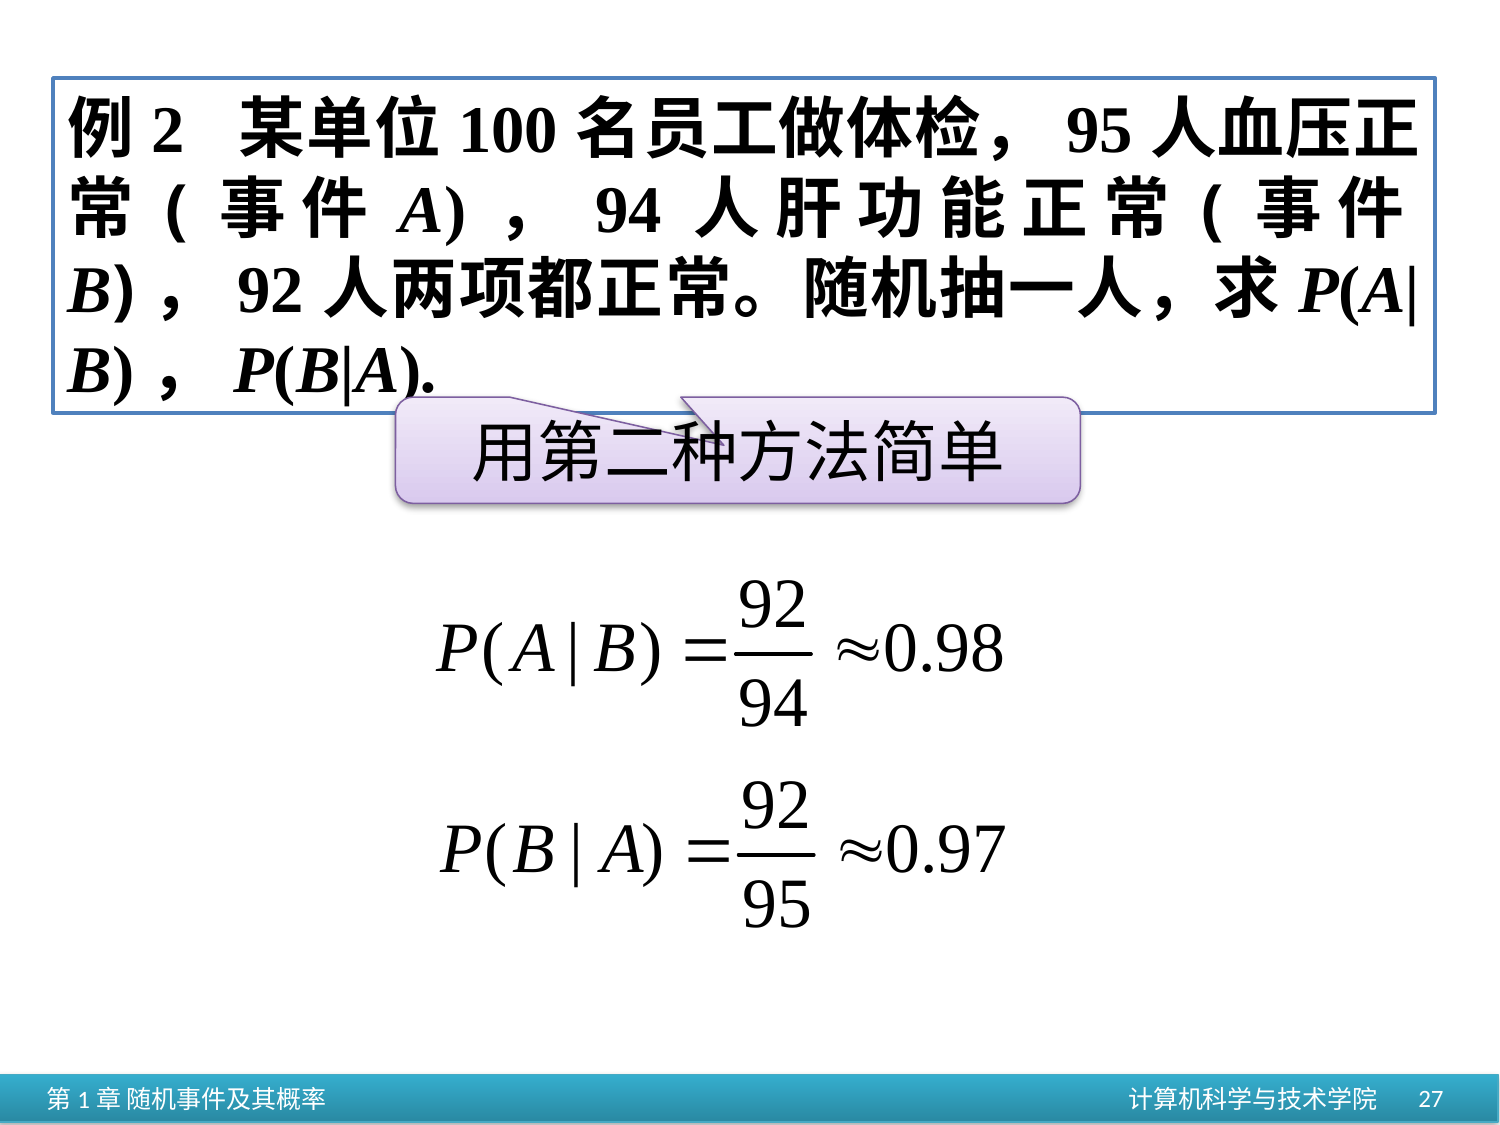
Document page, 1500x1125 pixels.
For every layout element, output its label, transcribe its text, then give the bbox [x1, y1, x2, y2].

text_box 用第二种方法简单 [394, 396, 1082, 505]
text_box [427, 760, 1020, 944]
text_box 例2 某单位100名员工做体检，95人血压正常(事件A)，94人肝功能正常(事件B)，92人两项都正常。随机抽一人，求P(A|B)，P(B|A). [51, 76, 1437, 415]
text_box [423, 559, 1017, 744]
